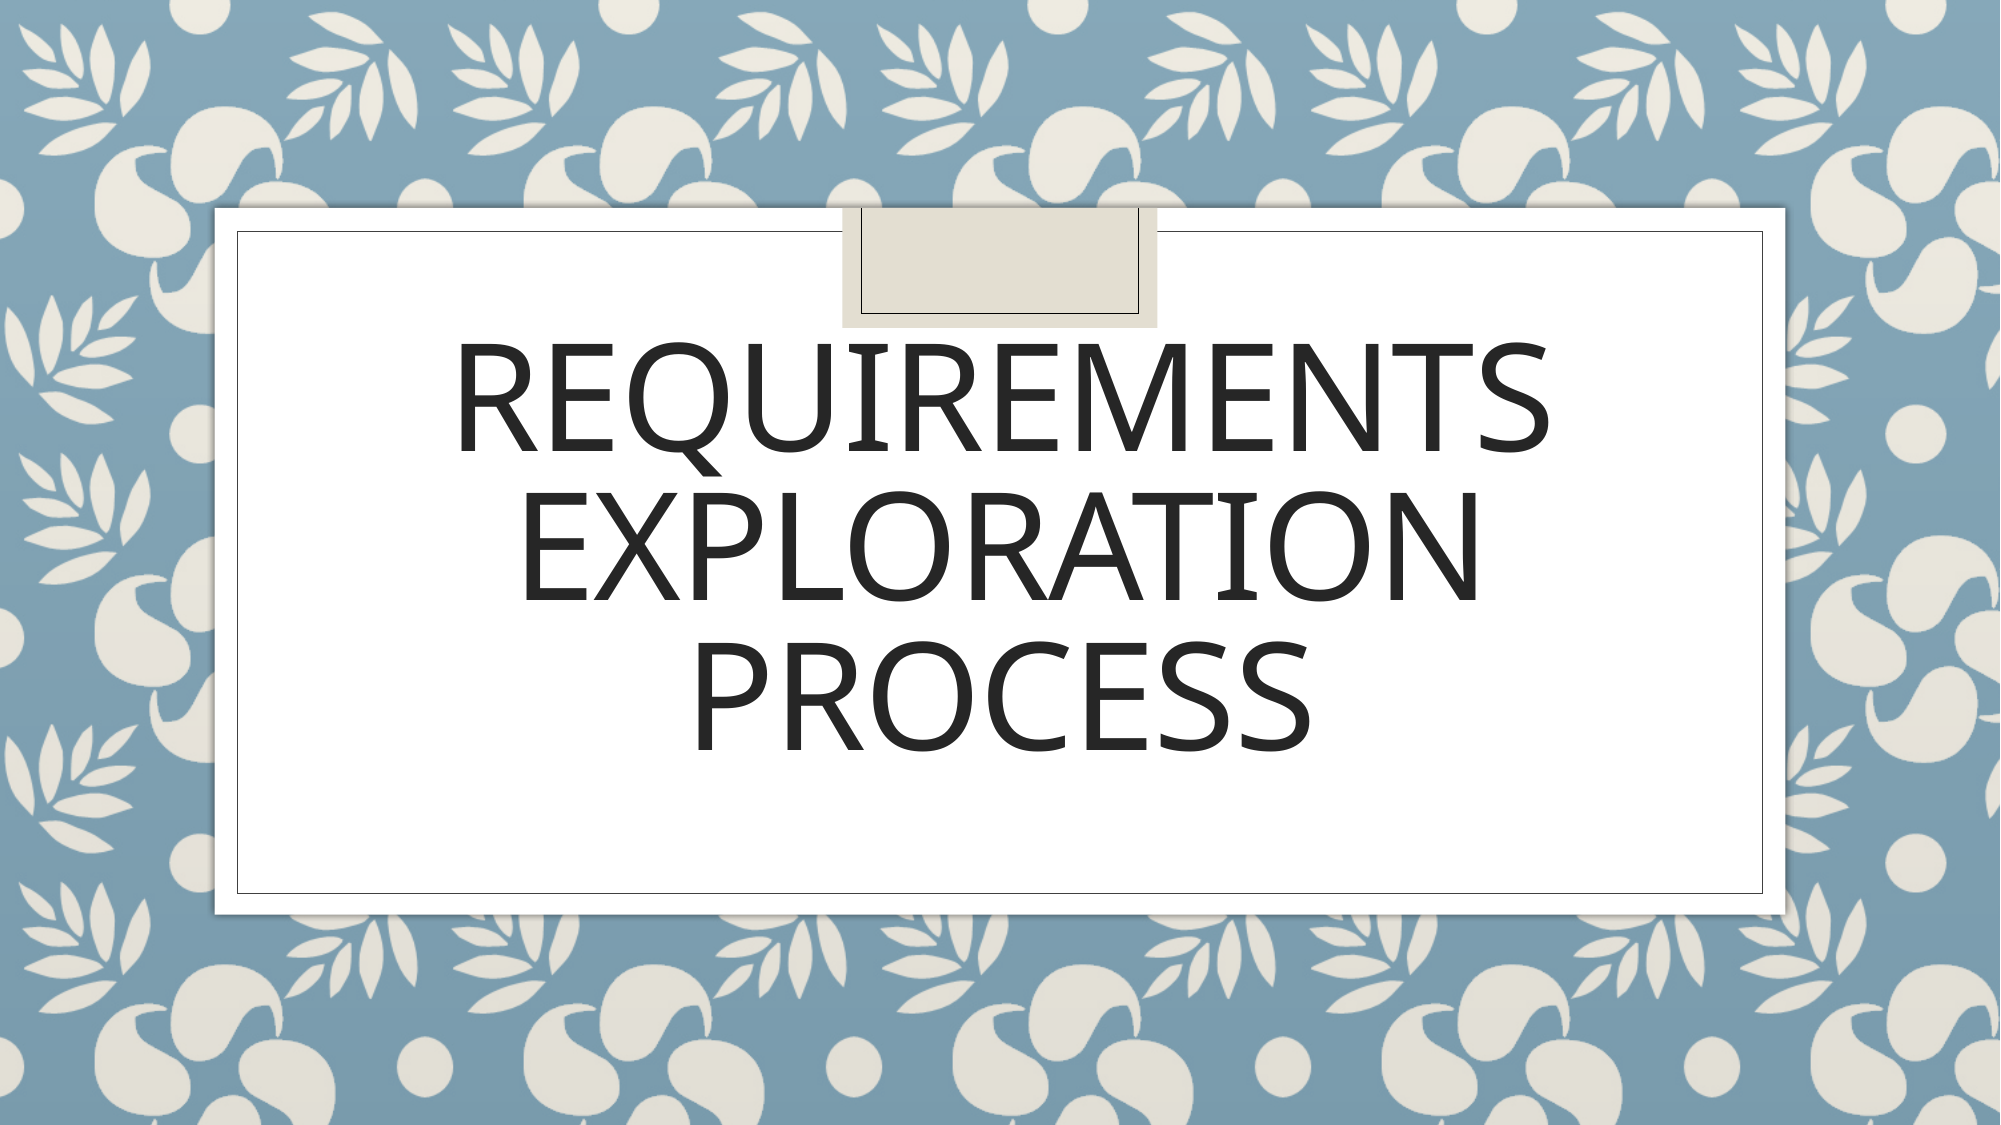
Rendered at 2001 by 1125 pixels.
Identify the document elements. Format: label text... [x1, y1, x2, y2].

title Requirements Exploration Process [256, 343, 1745, 769]
